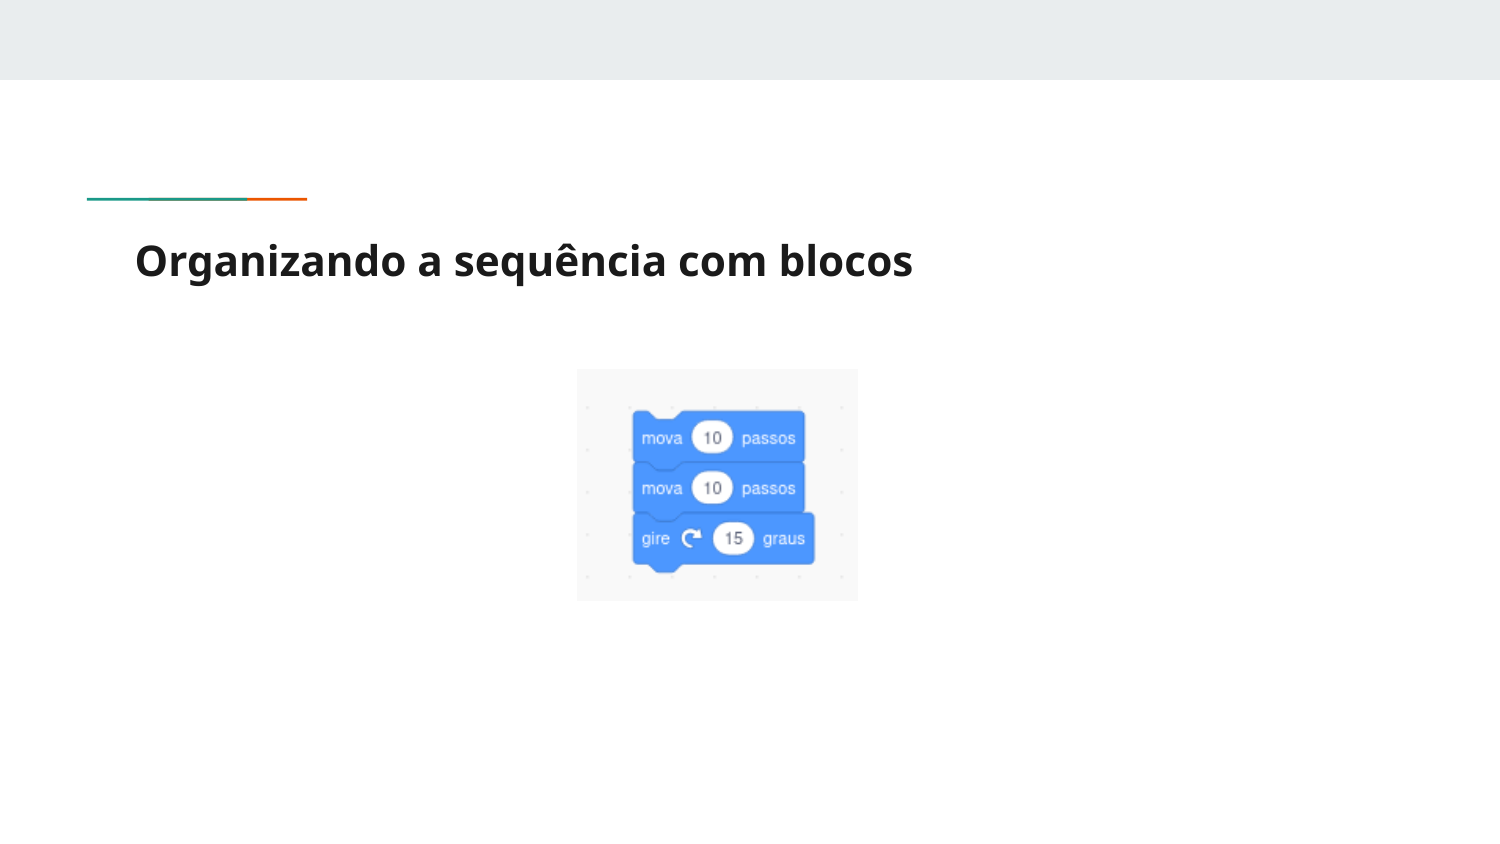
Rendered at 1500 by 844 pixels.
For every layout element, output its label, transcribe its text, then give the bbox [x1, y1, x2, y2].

picture [577, 369, 858, 601]
title Organizando a sequência com blocos [119, 216, 1381, 305]
